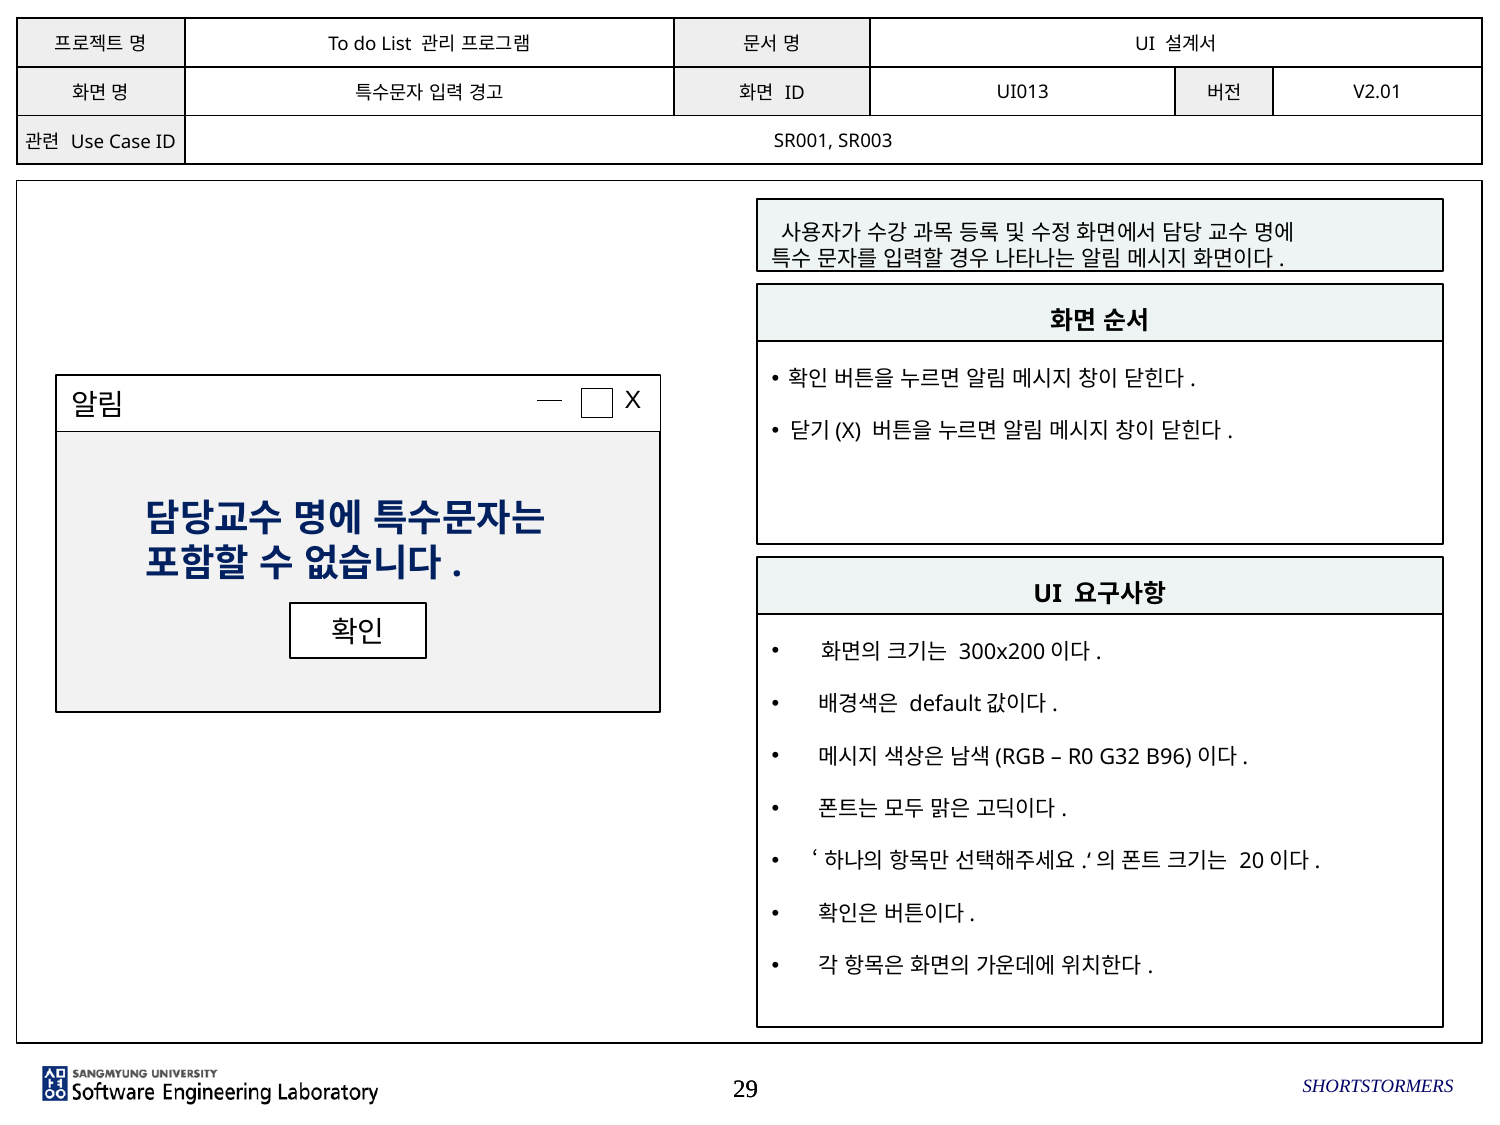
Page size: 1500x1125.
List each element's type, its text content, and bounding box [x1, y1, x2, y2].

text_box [756, 283, 1444, 544]
table_cell 특수문자 입력 경고 [186, 68, 673, 115]
table_cell 화면 명 [18, 68, 184, 115]
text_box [756, 556, 1444, 1028]
table_cell 화면 ID [675, 68, 869, 115]
table_cell V2.01 [1274, 68, 1481, 115]
footer SHORTSTORMERS [994, 1060, 1454, 1110]
picture [42, 1066, 382, 1106]
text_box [56, 374, 661, 713]
table_cell SR001, SR003 [186, 116, 1481, 163]
table_cell 관련 Use Case ID [18, 116, 184, 163]
text_box 사용자가 수강 과목 등록 및 수정 화면에서 담당 교수 명에 특수 문자를 입력할 경우 나타나는 알림 메시지 화면이다. [756, 198, 1444, 271]
table_cell UI013 [871, 68, 1174, 115]
table_header 문서 명 [675, 19, 869, 66]
table_header 프로젝트 명 [18, 19, 184, 66]
table_header UI 설계서 [871, 19, 1481, 66]
table_cell 버전 [1176, 68, 1272, 115]
table_header To do List 관리 프로그램 [186, 19, 673, 66]
